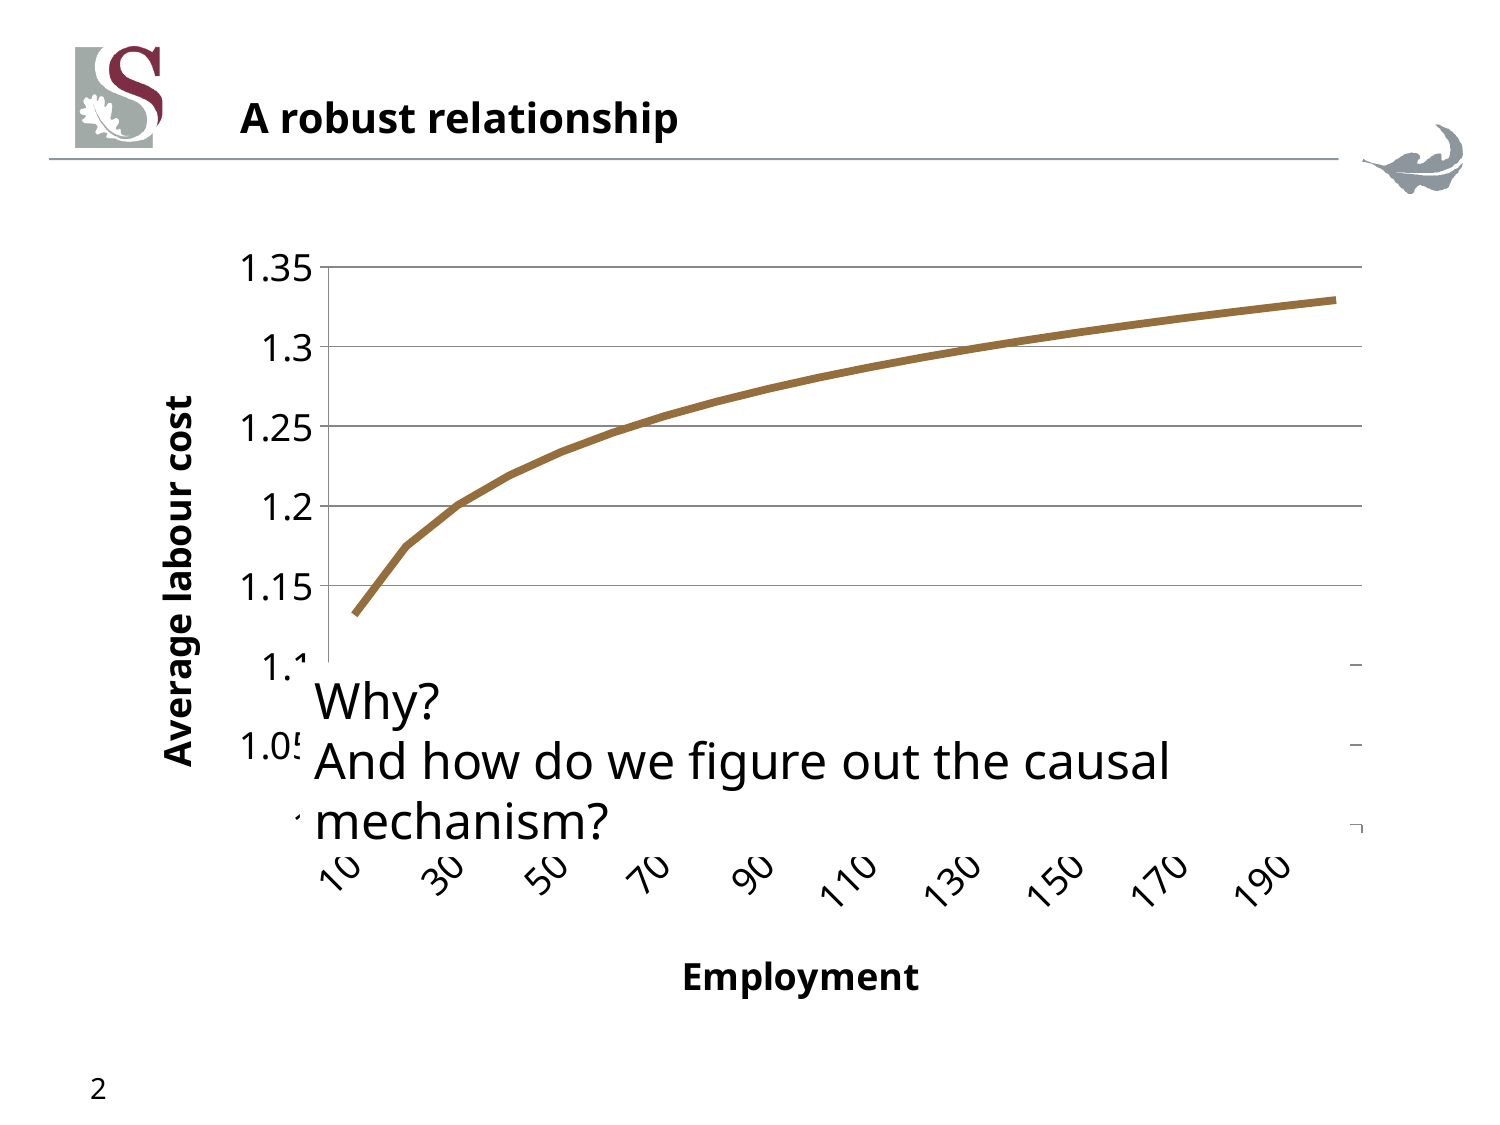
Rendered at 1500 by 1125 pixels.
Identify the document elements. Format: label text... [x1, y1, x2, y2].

picture [1362, 124, 1463, 194]
chart [112, 224, 1388, 1038]
title A robust relationship [224, 74, 1326, 151]
slide_number 2 [75, 1062, 388, 1125]
picture [75, 46, 163, 148]
